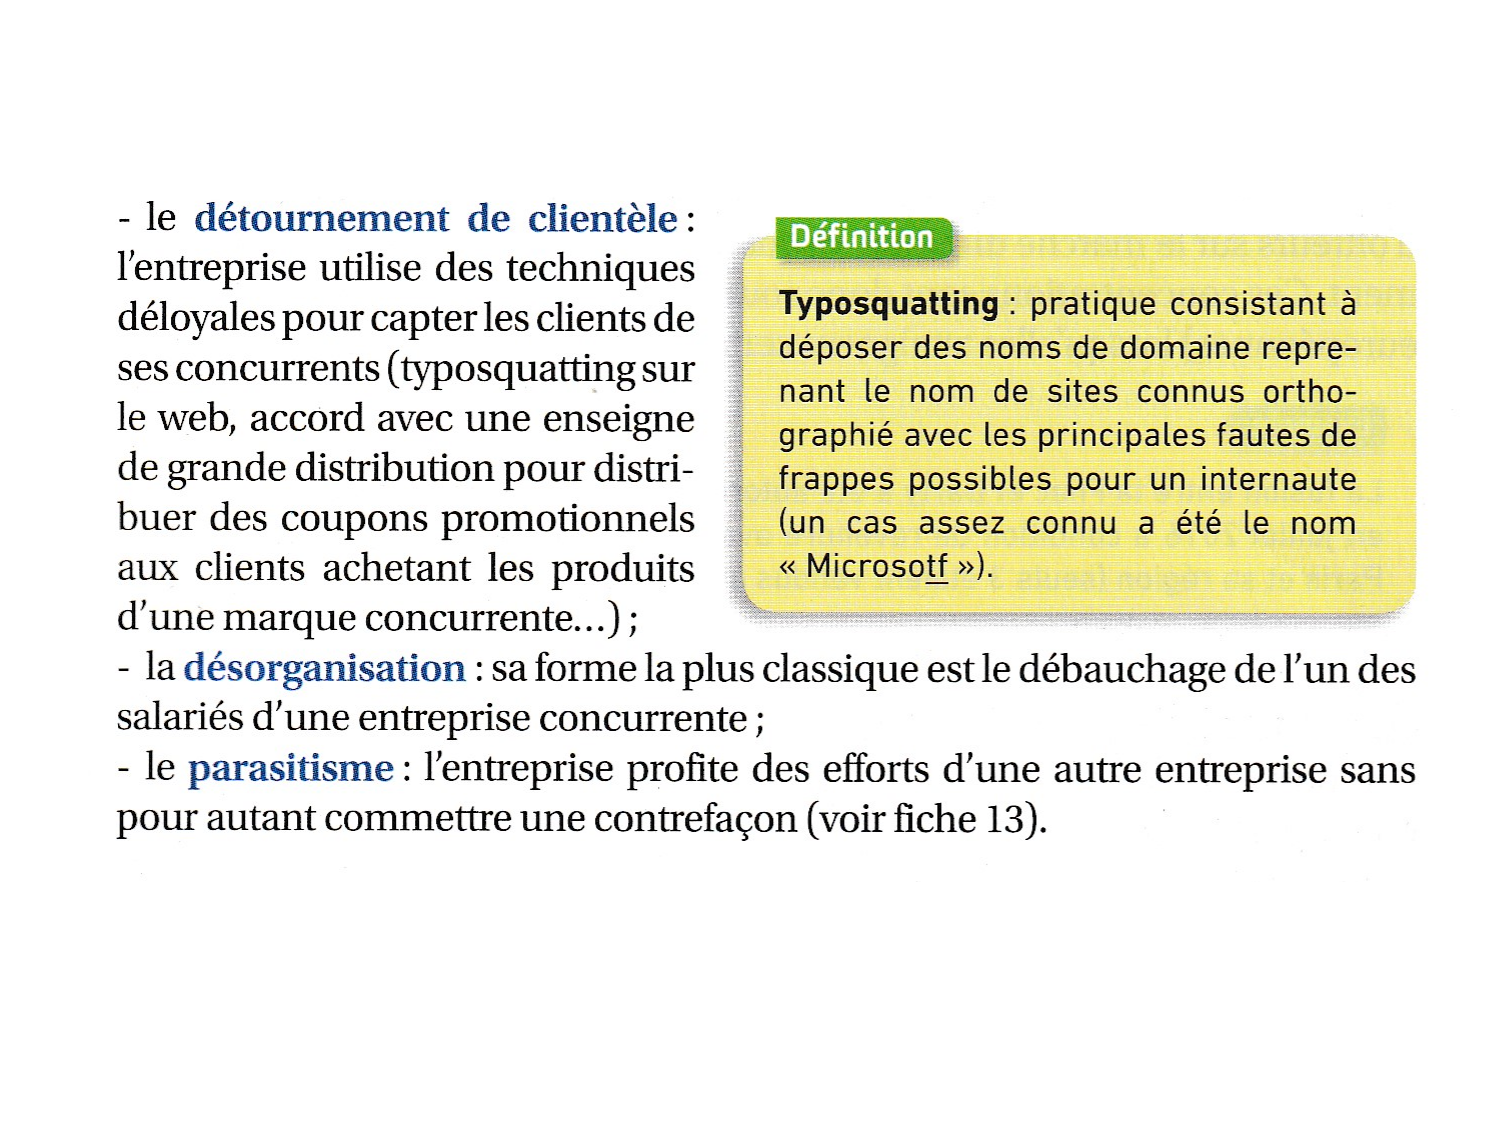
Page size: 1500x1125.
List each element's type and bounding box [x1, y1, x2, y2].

picture [88, 196, 1471, 882]
